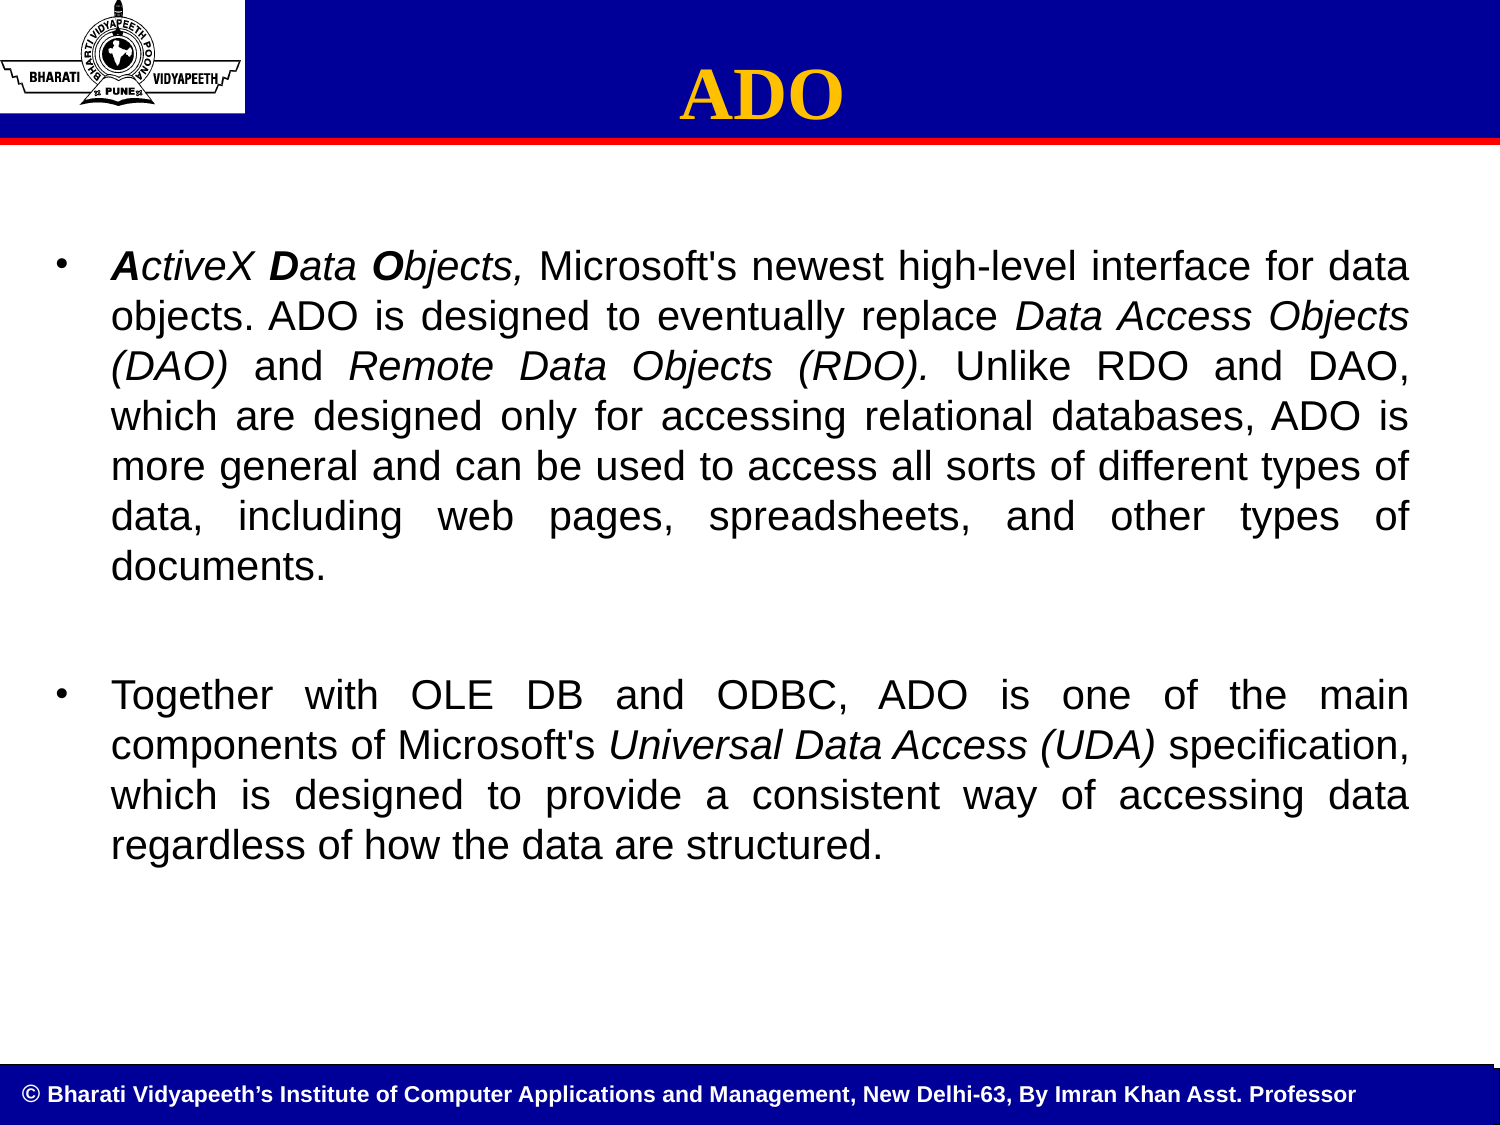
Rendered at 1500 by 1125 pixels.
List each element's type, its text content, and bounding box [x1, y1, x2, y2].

list ActiveX Data Objects, Microsoft's newest high-level interface for data objects. ADO is designed to eventually replace Data Access Objects (DAO) and Remote Data Objects (RDO). Unlike RDO and DAO, which are designed only for accessing relational databases, ADO is more general and can be used to access all sorts of different types of data, including web pages, spreadsheets, and other types of documents. Together with OLE DB and ODBC, ADO is one of the main components of Microsoft's Universal Data Access (UDA) specification, which is designed to provide a consistent way of accessing data regardless of how the data are structured. [39, 166, 1426, 1024]
text_box ADO [87, 37, 1438, 225]
picture [0, 0, 241, 106]
